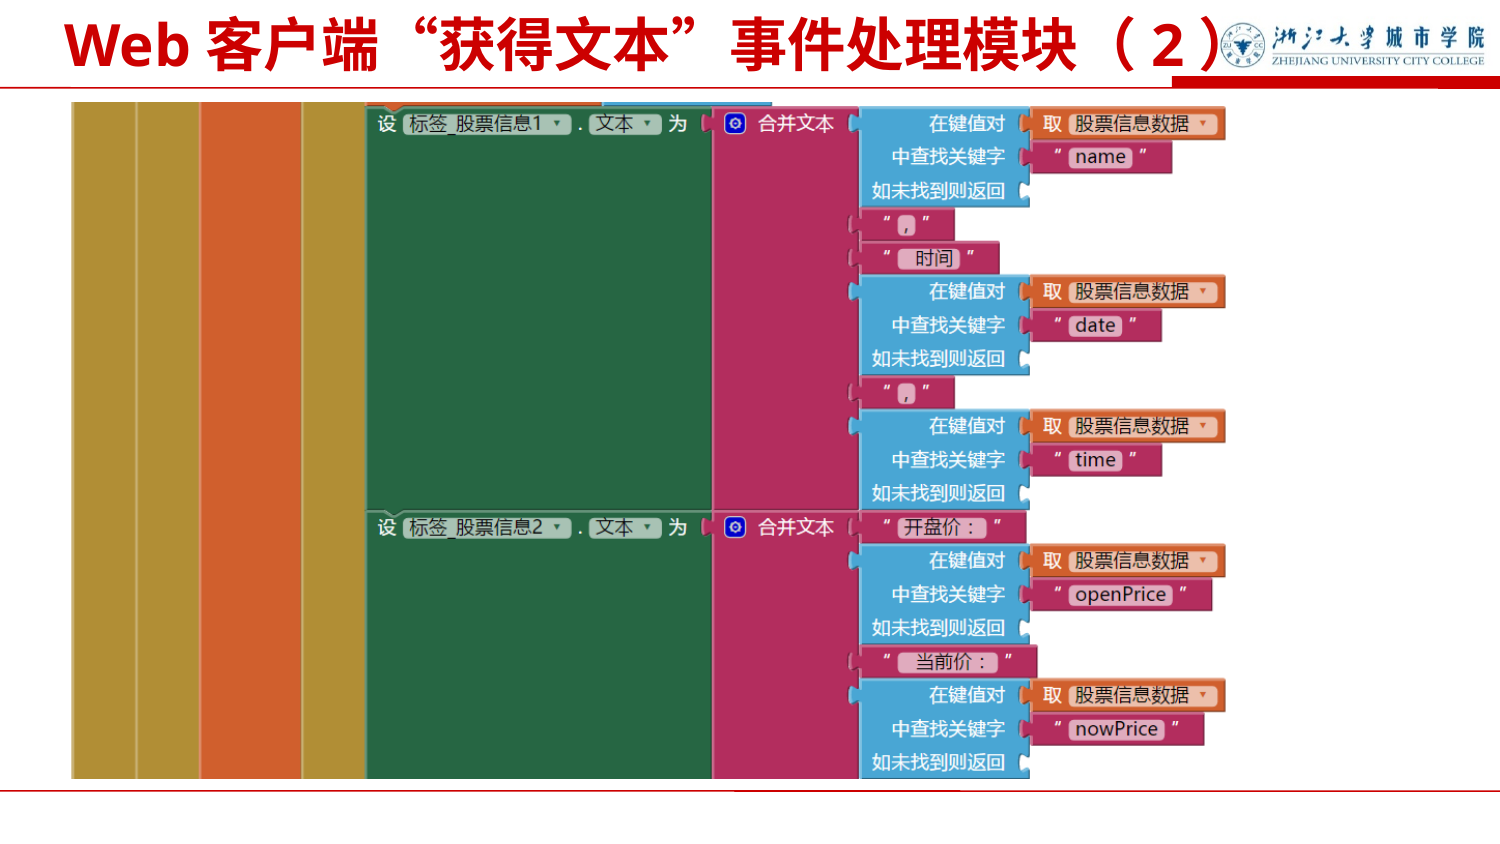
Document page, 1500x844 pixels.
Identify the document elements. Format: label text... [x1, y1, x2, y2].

title Web客户端“获得文本”事件处理模块（2） [49, 7, 1400, 80]
picture [1210, 5, 1497, 73]
picture [64, 102, 1235, 780]
